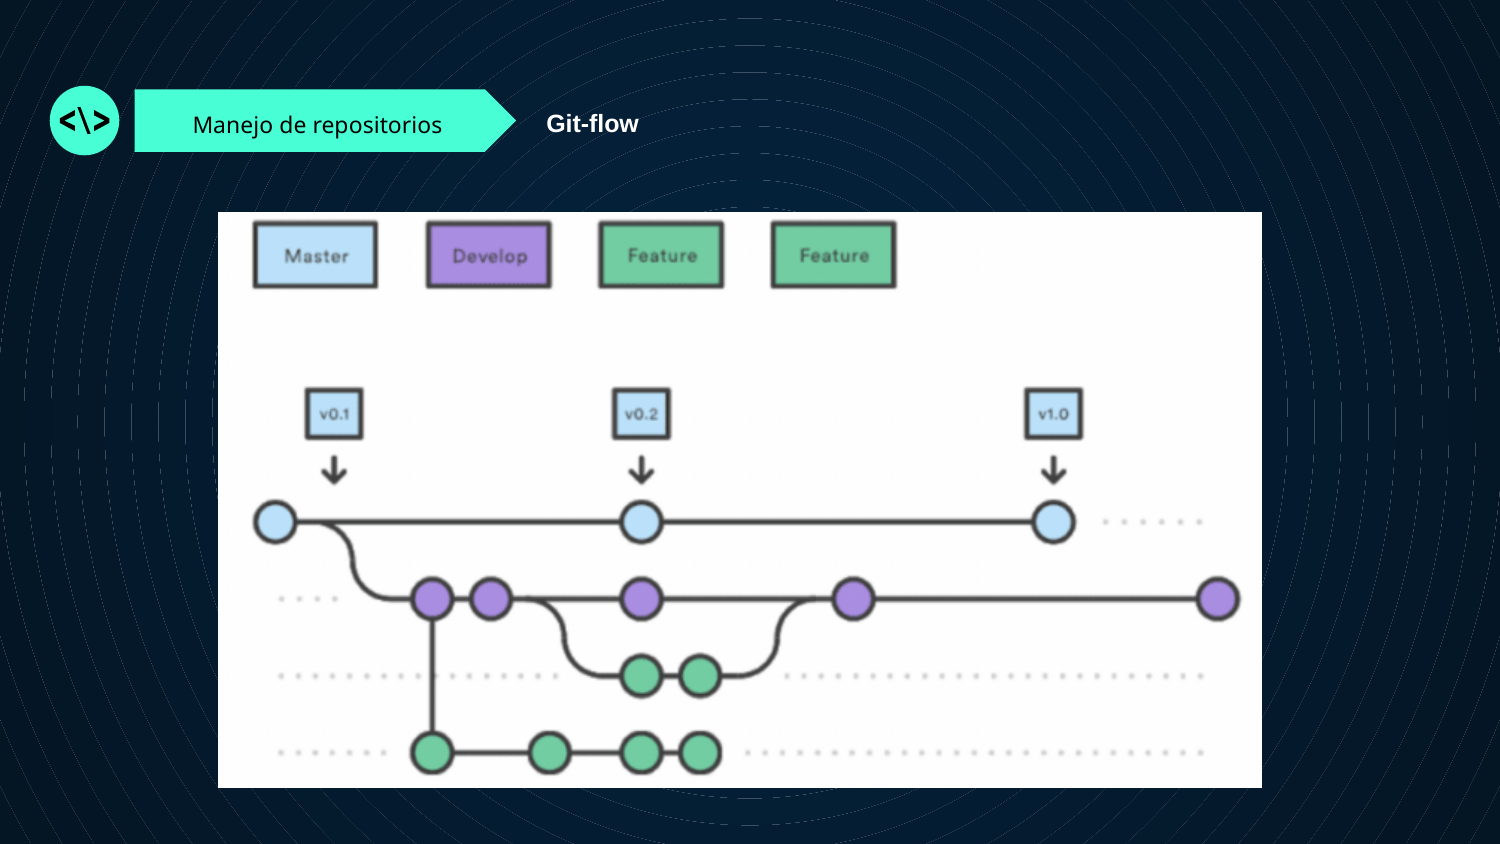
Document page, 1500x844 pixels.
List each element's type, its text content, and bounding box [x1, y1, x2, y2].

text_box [59, 106, 110, 135]
text_box Git-flow [531, 92, 1189, 156]
picture [218, 212, 1262, 789]
text_box [49, 85, 120, 156]
title Manejo de repositorios [126, 120, 509, 153]
text_box [134, 89, 517, 128]
